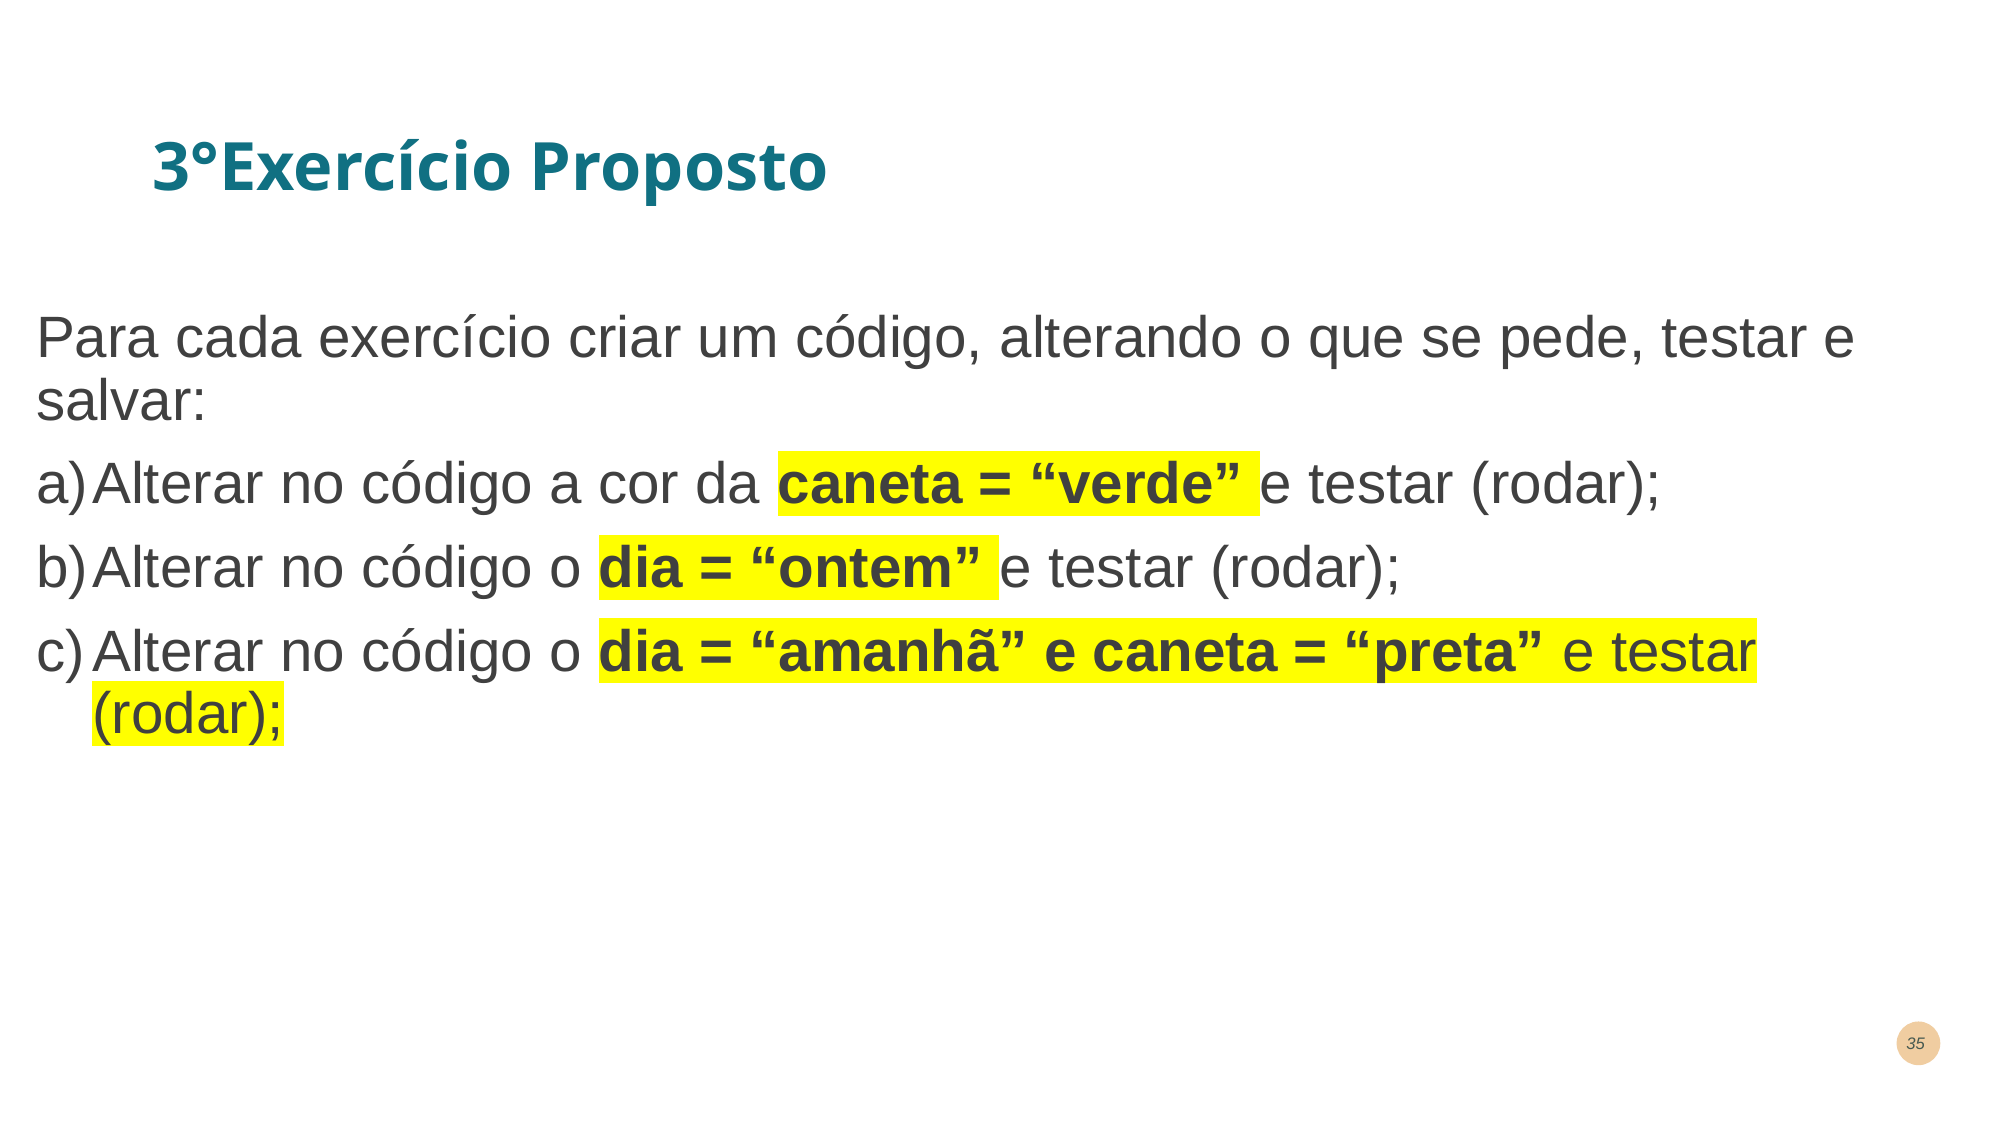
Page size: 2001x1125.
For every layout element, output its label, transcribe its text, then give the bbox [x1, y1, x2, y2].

list Para cada exercício criar um código, alterando o que se pede, testar e salvar: Alterar no código a cor da caneta = “verde” e testar (rodar); Alterar no código o dia = “ontem” e testar (rodar); Alterar no código o dia = “amanhã” e caneta = “preta” e testar (rodar); [21, 299, 1940, 1014]
slide_number 35 [1881, 1012, 1940, 1073]
title 3°Exercício Proposto [137, 59, 1863, 278]
